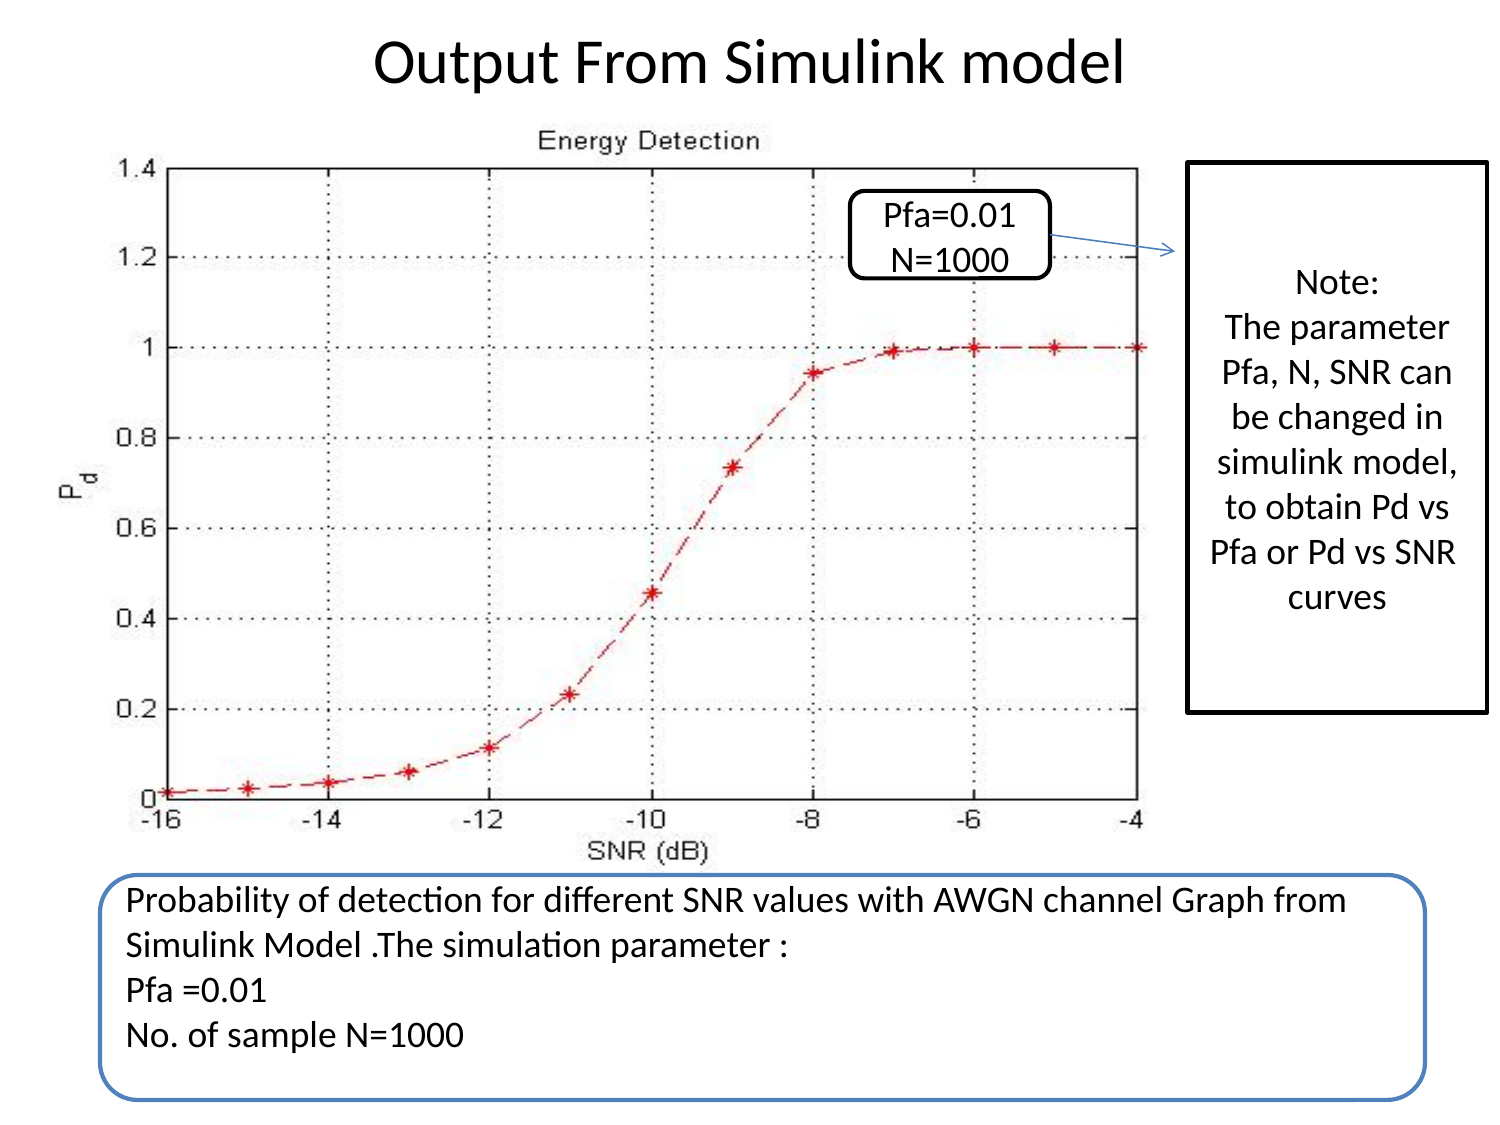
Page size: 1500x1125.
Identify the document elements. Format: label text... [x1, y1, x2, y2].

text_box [1049, 234, 1176, 252]
picture [4, 108, 1255, 885]
text_box Probability of detection for different SNR values with AWGN channel Graph from Simulink Model .The simulation parameter : Pfa =0.01 No. of sample N=1000 [97, 872, 1428, 1103]
text_box Note: The parameter Pfa, N, SNR can be changed in simulink model, to obtain Pd vs Pfa or Pd vs SNR curves [1258, 160, 1489, 715]
title Output From Simulink model [75, 12, 1425, 105]
